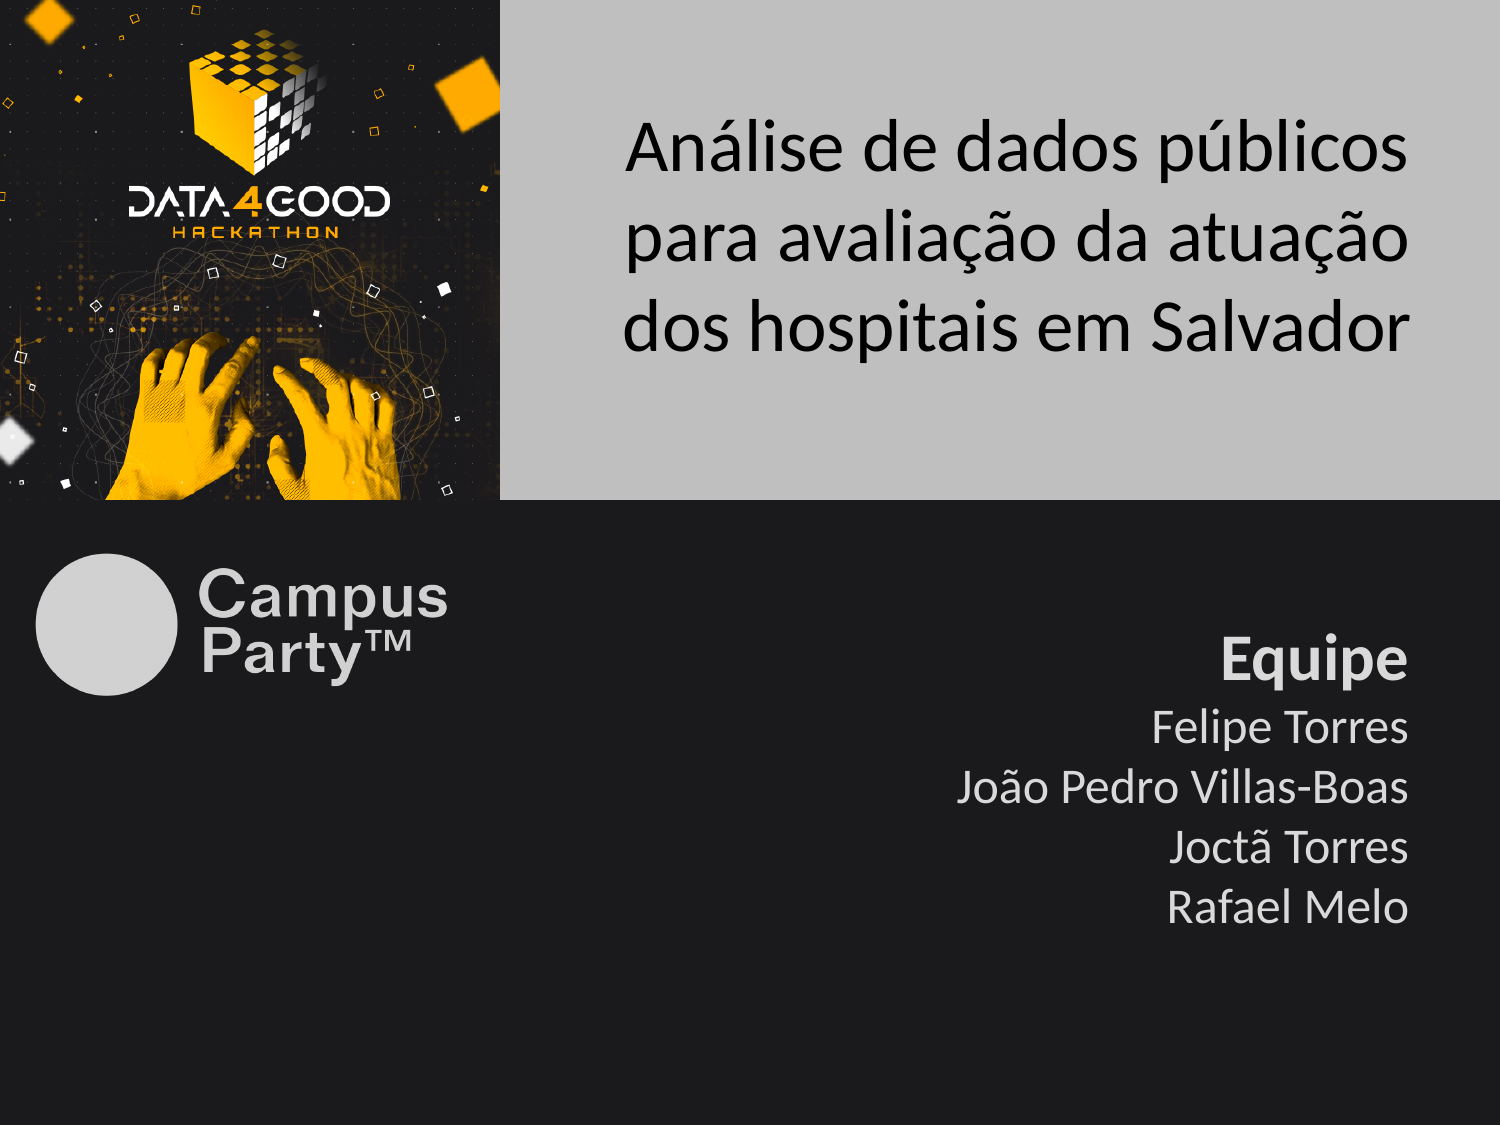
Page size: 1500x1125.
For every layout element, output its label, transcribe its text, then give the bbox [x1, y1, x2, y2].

text_box [500, 0, 1500, 499]
text_box Análise de dados públicos para avaliação da atuação dos hospitais em Salvador [563, 89, 1472, 374]
text_box Equipe Felipe Torres João Pedro Villas-Boas Joctã Torres Rafael Melo [515, 606, 1424, 1012]
text_box [0, 499, 1500, 1125]
picture [0, 0, 500, 500]
picture [15, 537, 500, 721]
